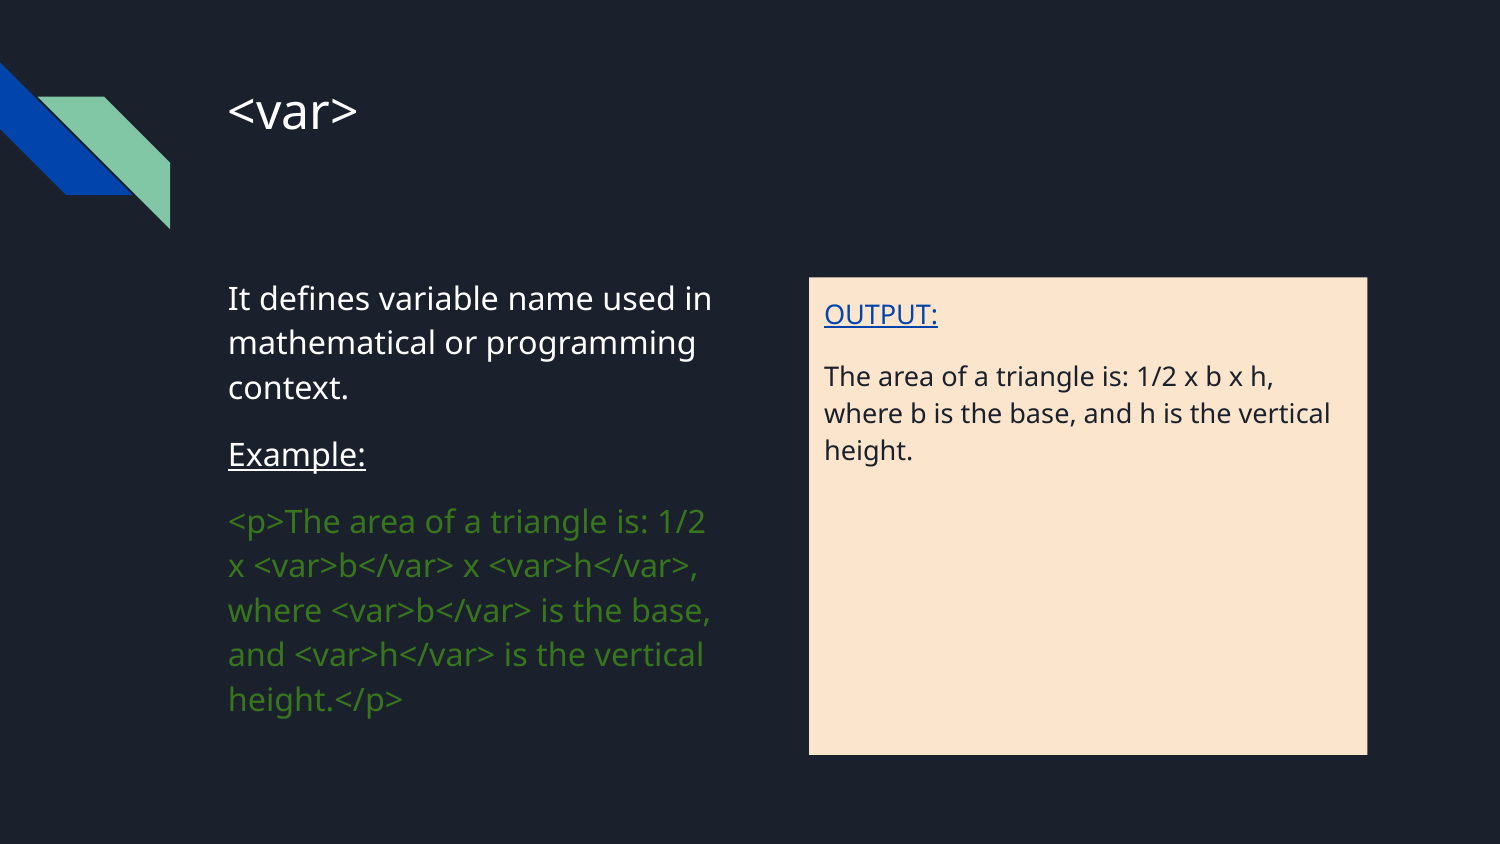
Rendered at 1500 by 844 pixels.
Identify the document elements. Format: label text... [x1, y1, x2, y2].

list OUTPUT: The area of a triangle is: 1/2 x b x h, where b is the base, and h is the vertical height. [809, 277, 1368, 755]
list It defines variable name used in mathematical or programming context. Example: <p>The area of a triangle is: 1/2 x <var>b</var> x <var>h</var>, where <var>b</var> is the base, and <var>h</var> is the vertical height.</p> [212, 257, 772, 735]
title <var> [212, 64, 1368, 215]
